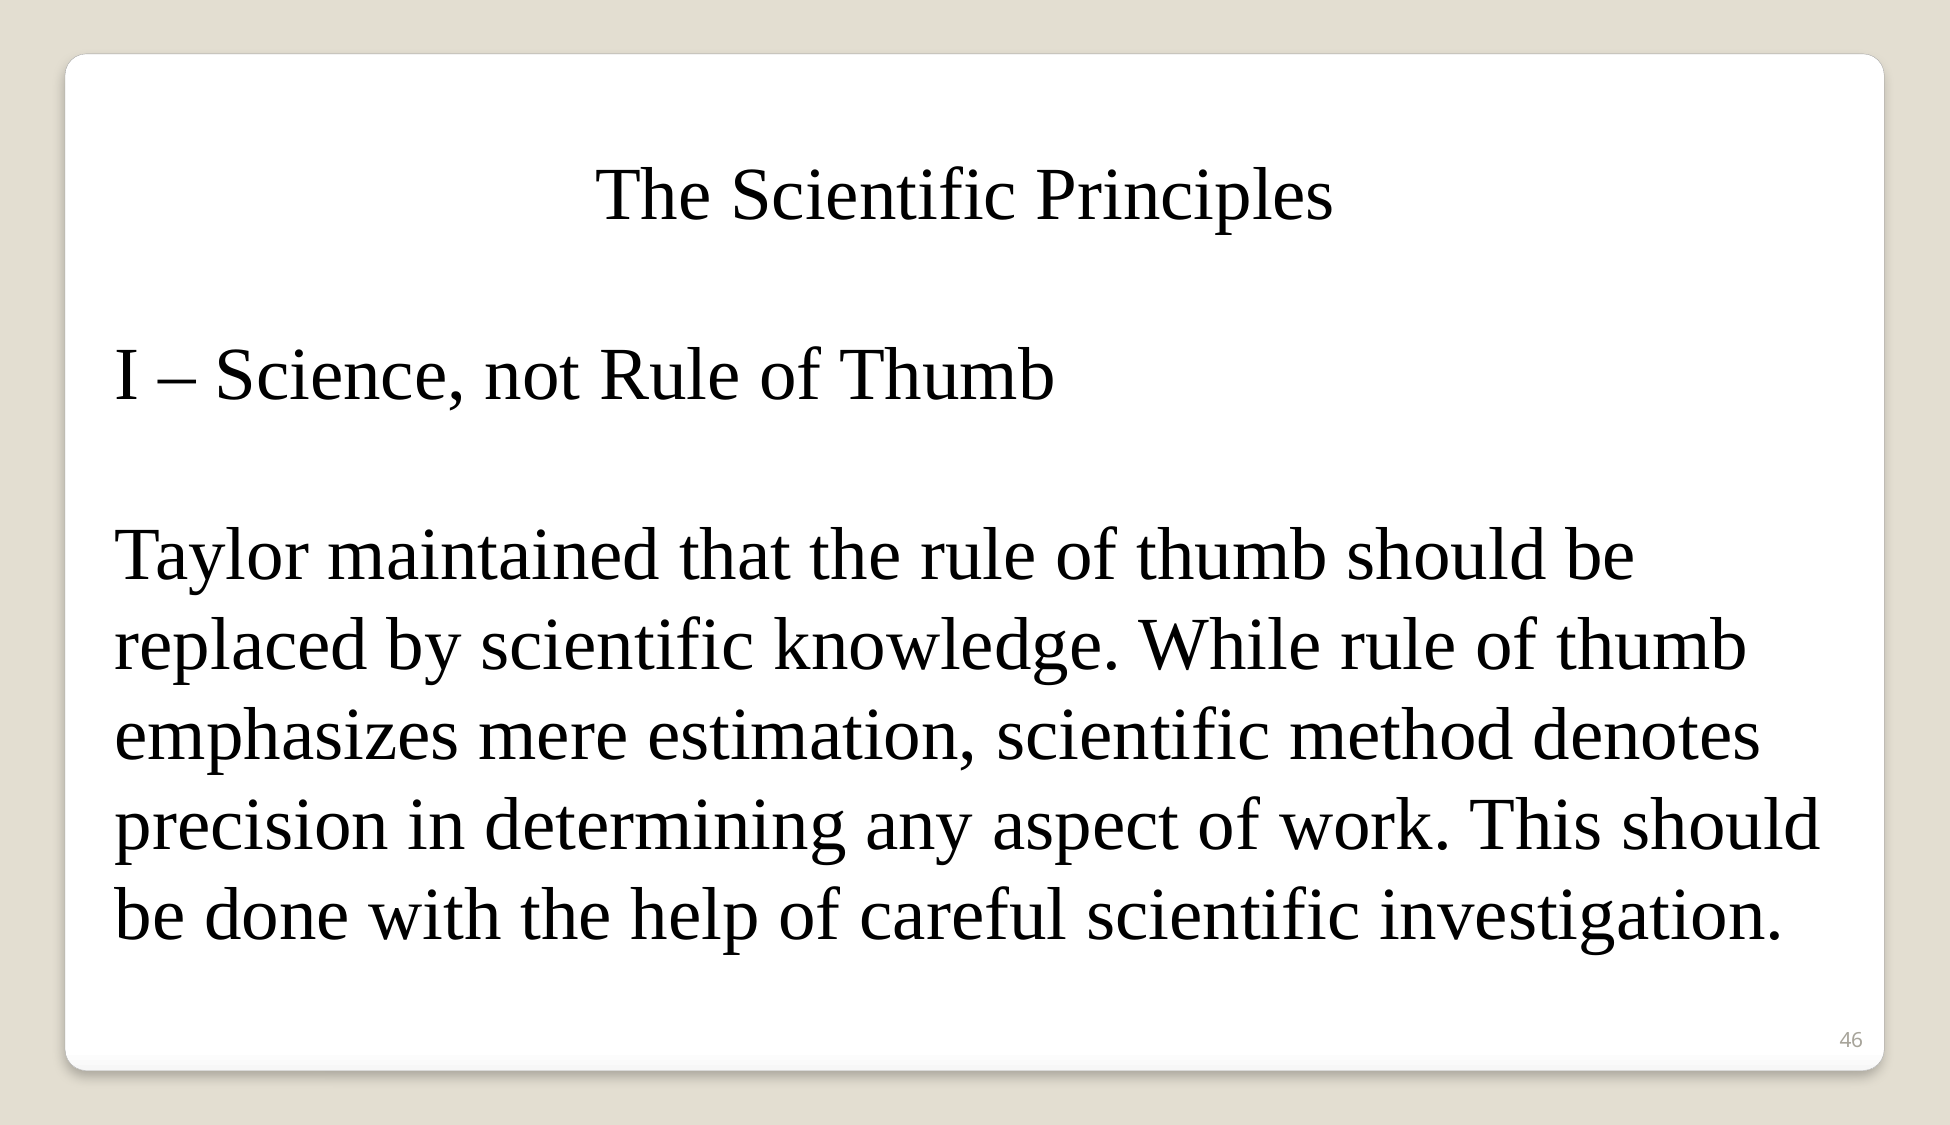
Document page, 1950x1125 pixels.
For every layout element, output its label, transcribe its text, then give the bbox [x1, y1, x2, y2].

slide_number 46 [1780, 1002, 1878, 1063]
text_box The Scientific Principles I – Science, not Rule of Thumb Taylor maintained that the rule of thumb should be replaced by scientific knowledge. While rule of thumb emphasizes mere estimation, scientific method denotes precision in determining any aspect of work. This should be done with the help of careful scientific investigation. [99, 137, 1850, 963]
